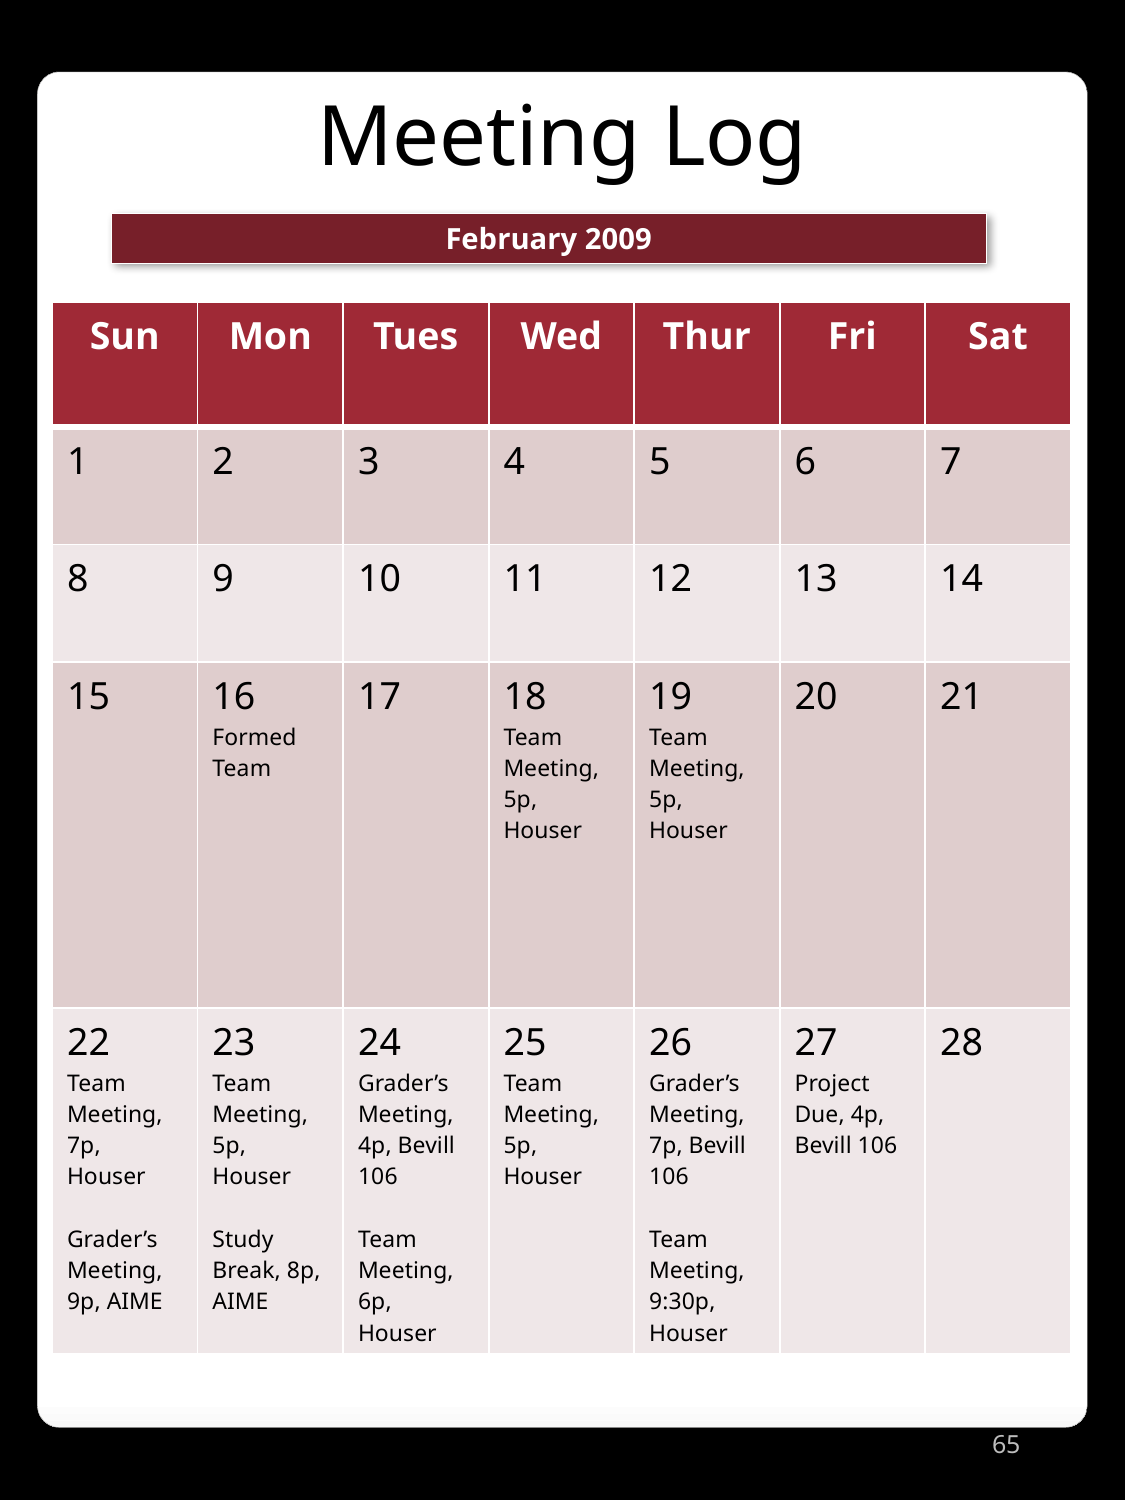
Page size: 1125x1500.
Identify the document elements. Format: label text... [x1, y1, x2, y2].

table_cell 5 [635, 430, 779, 544]
table_cell 28 [926, 1009, 1070, 1353]
text_box Meeting Log [37, 75, 1088, 190]
table_cell 13 [781, 545, 924, 661]
table_header Thur [635, 303, 779, 424]
table_header Mon [198, 303, 342, 424]
table_cell 9 [198, 545, 342, 661]
table_header Wed [490, 303, 633, 424]
table_cell 8 [53, 545, 197, 661]
table_cell 19 Team Meeting, 5p, Houser [635, 663, 779, 1007]
table_cell 2 [198, 430, 342, 544]
table_cell 7 [926, 430, 1070, 544]
table_cell 21 [926, 663, 1070, 1007]
slide_number 65 [935, 1420, 1078, 1500]
table_cell 3 [344, 430, 488, 544]
table_header Fri [781, 303, 924, 424]
text_box February 2009 [111, 213, 987, 264]
table_cell 10 [344, 545, 488, 661]
table_cell 6 [781, 430, 924, 544]
table_cell 23 Team Meeting, 5p, Houser Study Break, 8p, AIME [198, 1009, 342, 1353]
table_header Sun [53, 303, 197, 424]
table_cell 1 [53, 430, 197, 544]
table_cell 27 Project Due, 4p, Bevill 106 [781, 1009, 924, 1353]
table_cell 14 [926, 545, 1070, 661]
table_cell 12 [635, 545, 779, 661]
table_cell 22 Team Meeting, 7p, Houser Grader’s Meeting, 9p, AIME [53, 1009, 197, 1353]
table_cell 24 Grader’s Meeting, 4p, Bevill 106 Team Meeting, 6p, Houser [344, 1009, 488, 1353]
table_cell 26 Grader’s Meeting, 7p, Bevill 106 Team Meeting, 9:30p, Houser [635, 1009, 779, 1353]
table_header Tues [344, 303, 488, 424]
table_cell 16 Formed Team [198, 663, 342, 1007]
table_cell 20 [781, 663, 924, 1007]
table_header Sat [926, 303, 1070, 424]
table_cell 17 [344, 663, 488, 1007]
table_cell 11 [490, 545, 633, 661]
table_cell 25 Team Meeting, 5p, Houser [490, 1009, 633, 1353]
table_cell 15 [53, 663, 197, 1007]
table_cell 4 [490, 430, 633, 544]
table_cell 18 Team Meeting, 5p, Houser [490, 663, 633, 1007]
